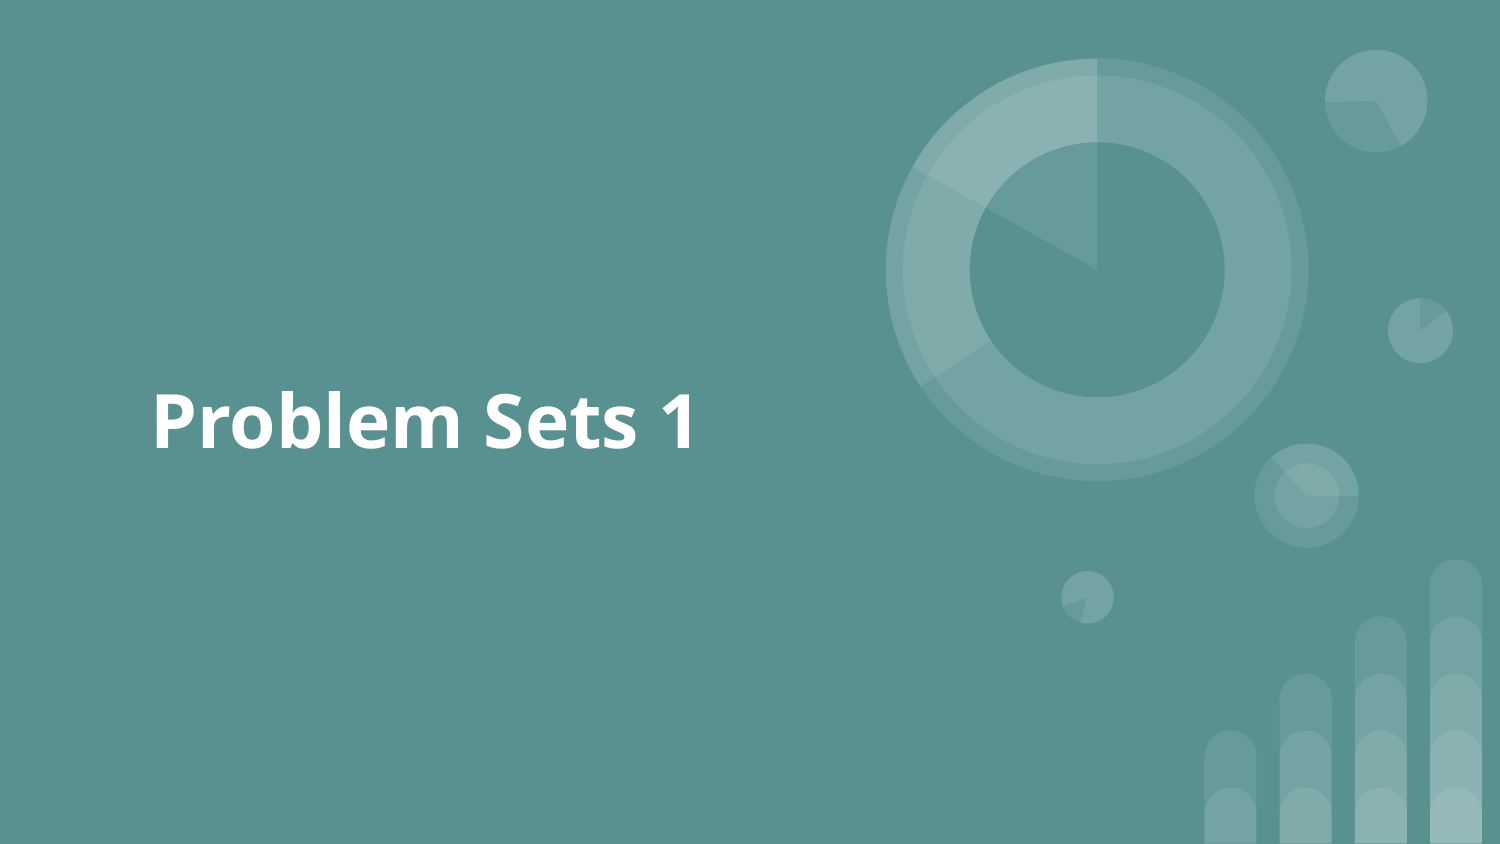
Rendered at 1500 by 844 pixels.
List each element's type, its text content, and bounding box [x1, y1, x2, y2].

title Problem Sets 1 [135, 264, 834, 572]
